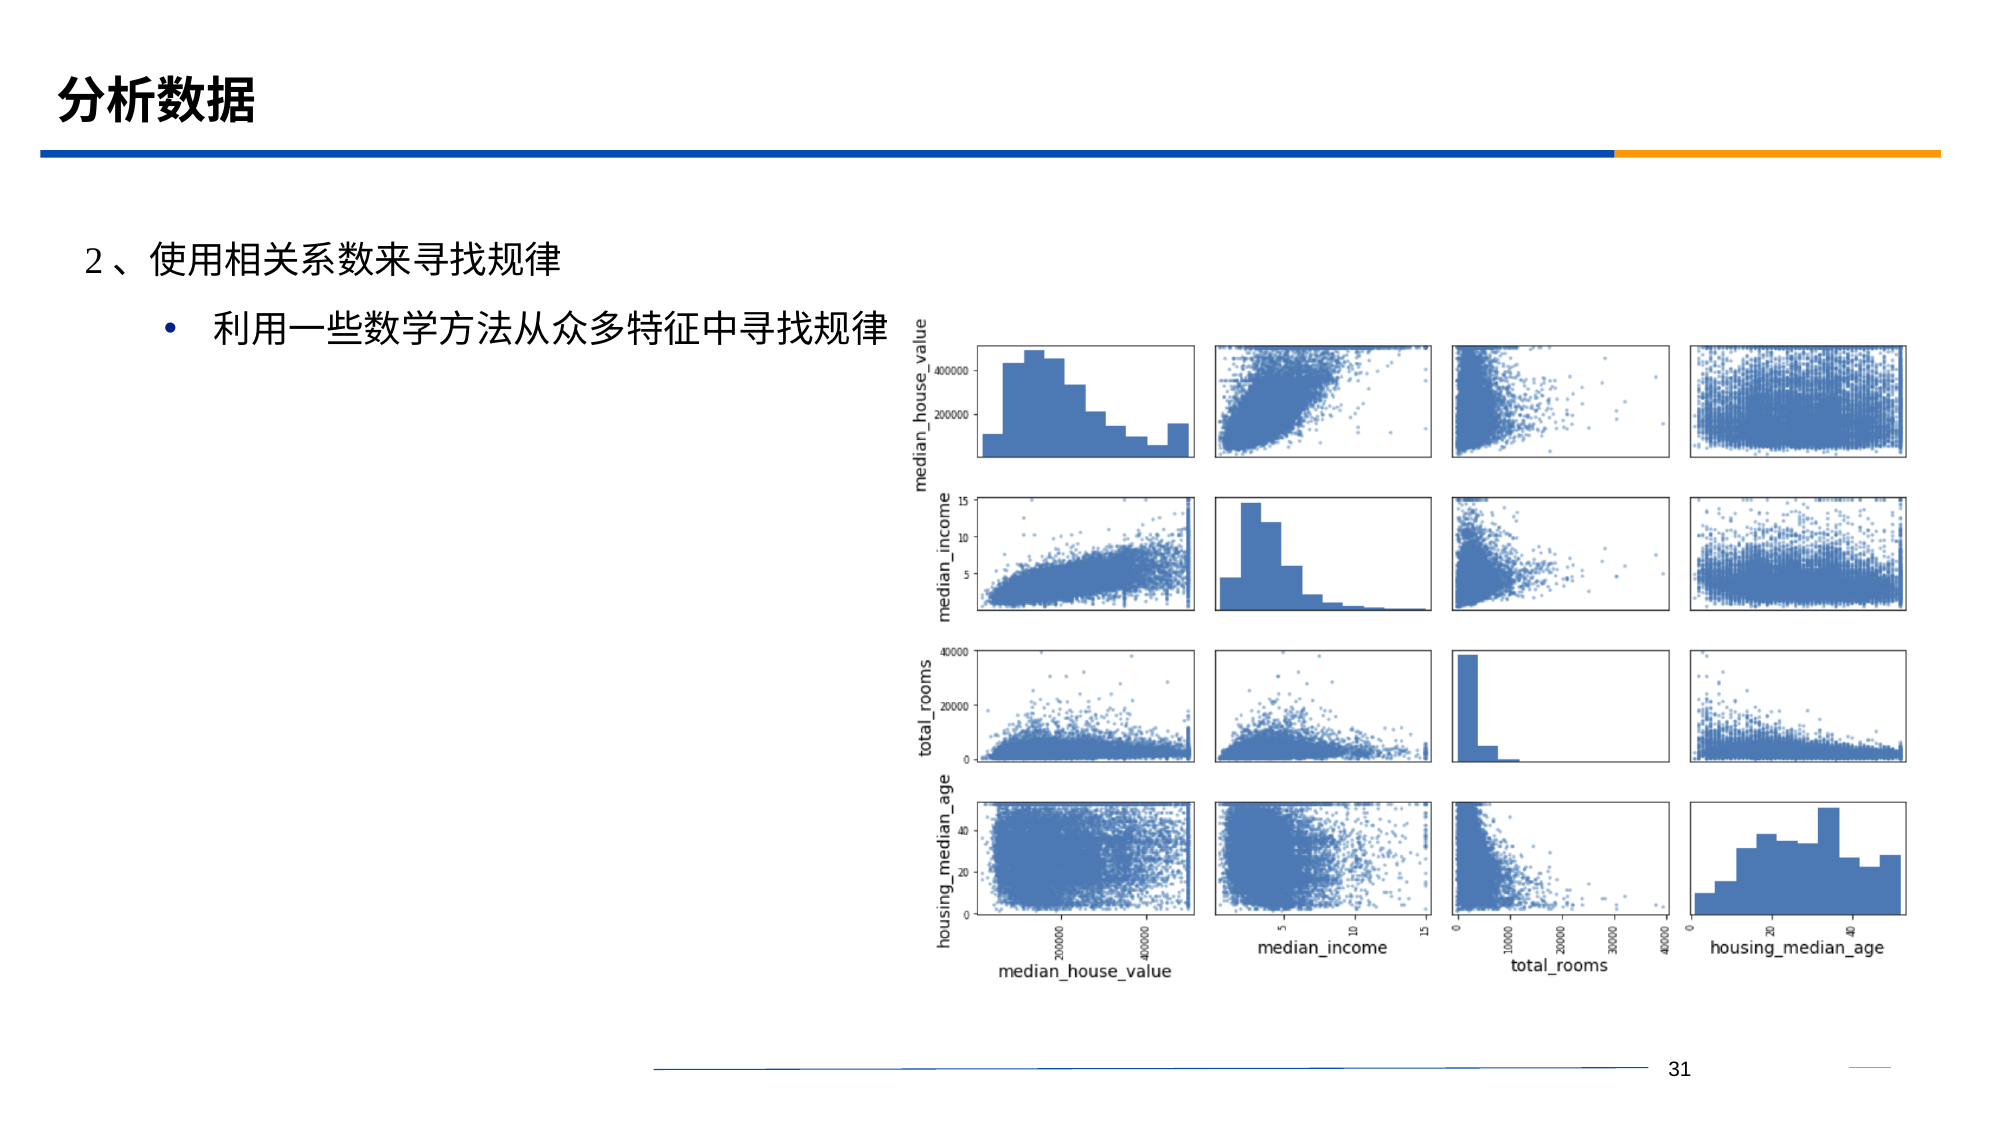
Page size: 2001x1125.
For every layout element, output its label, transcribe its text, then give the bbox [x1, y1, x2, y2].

title 分析数据 [41, 58, 1842, 146]
picture [903, 305, 1940, 989]
list 2、使用相关系数来寻找规律 利用一些数学方法从众多特征中寻找规律 [69, 206, 1892, 1003]
